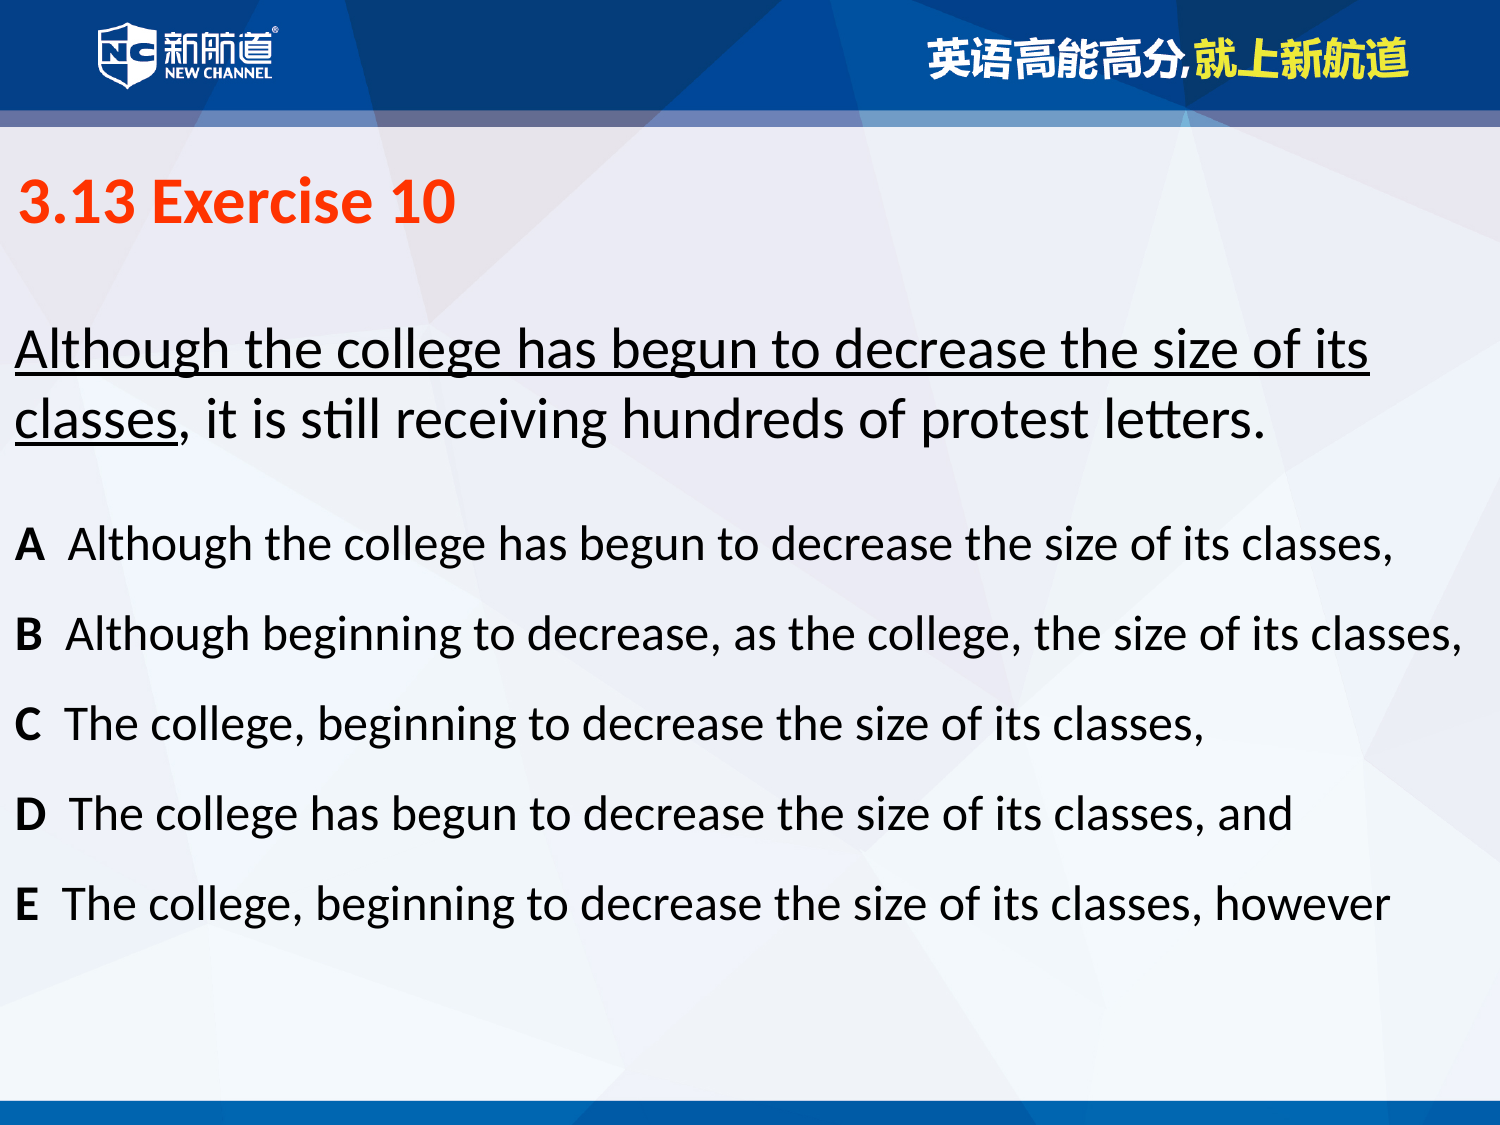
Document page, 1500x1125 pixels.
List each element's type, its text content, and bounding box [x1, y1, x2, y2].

text_box Although the college has begun to decrease the size of its classes, it is still receiving hundreds of protest letters. A Although the college has begun to decrease the size of its classes, B Although beginning to decrease, as the college, the size of its classes, C The college, beginning to decrease the size of its classes, D The college has begun to decrease the size of its classes, and E The college, beginning to decrease the size of its classes, however [0, 302, 1500, 1125]
picture [0, 0, 1500, 302]
text_box 3.13 Exercise 10 [2, 149, 472, 244]
